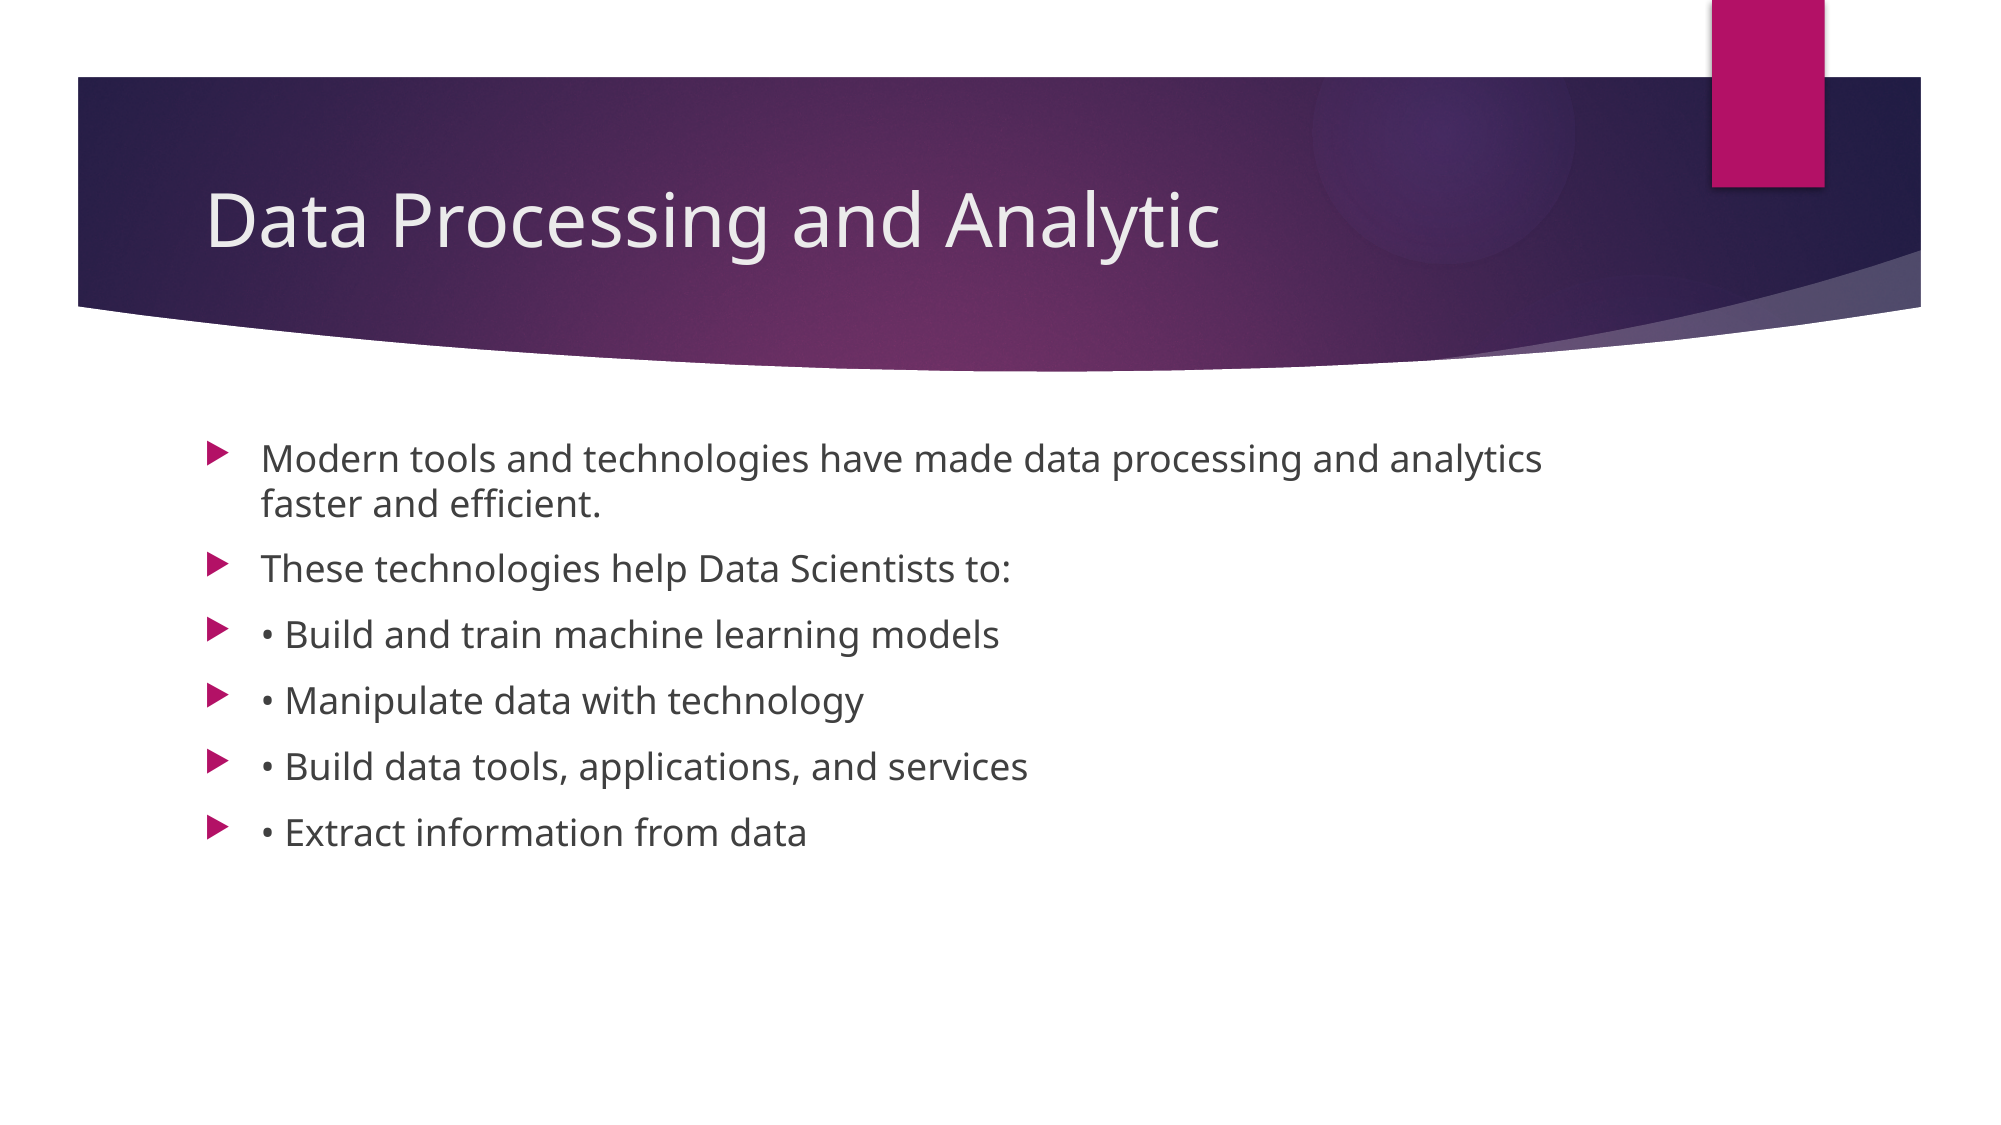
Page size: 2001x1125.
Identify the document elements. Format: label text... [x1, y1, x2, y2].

title Data Processing and Analytic [189, 159, 1627, 276]
list Modern tools and technologies have made data processing and analytics faster and efficient. These technologies help Data Scientists to: • Build and train machine learning models • Manipulate data with technology • Build data tools, applications, and services • Extract information from data [189, 427, 1638, 988]
